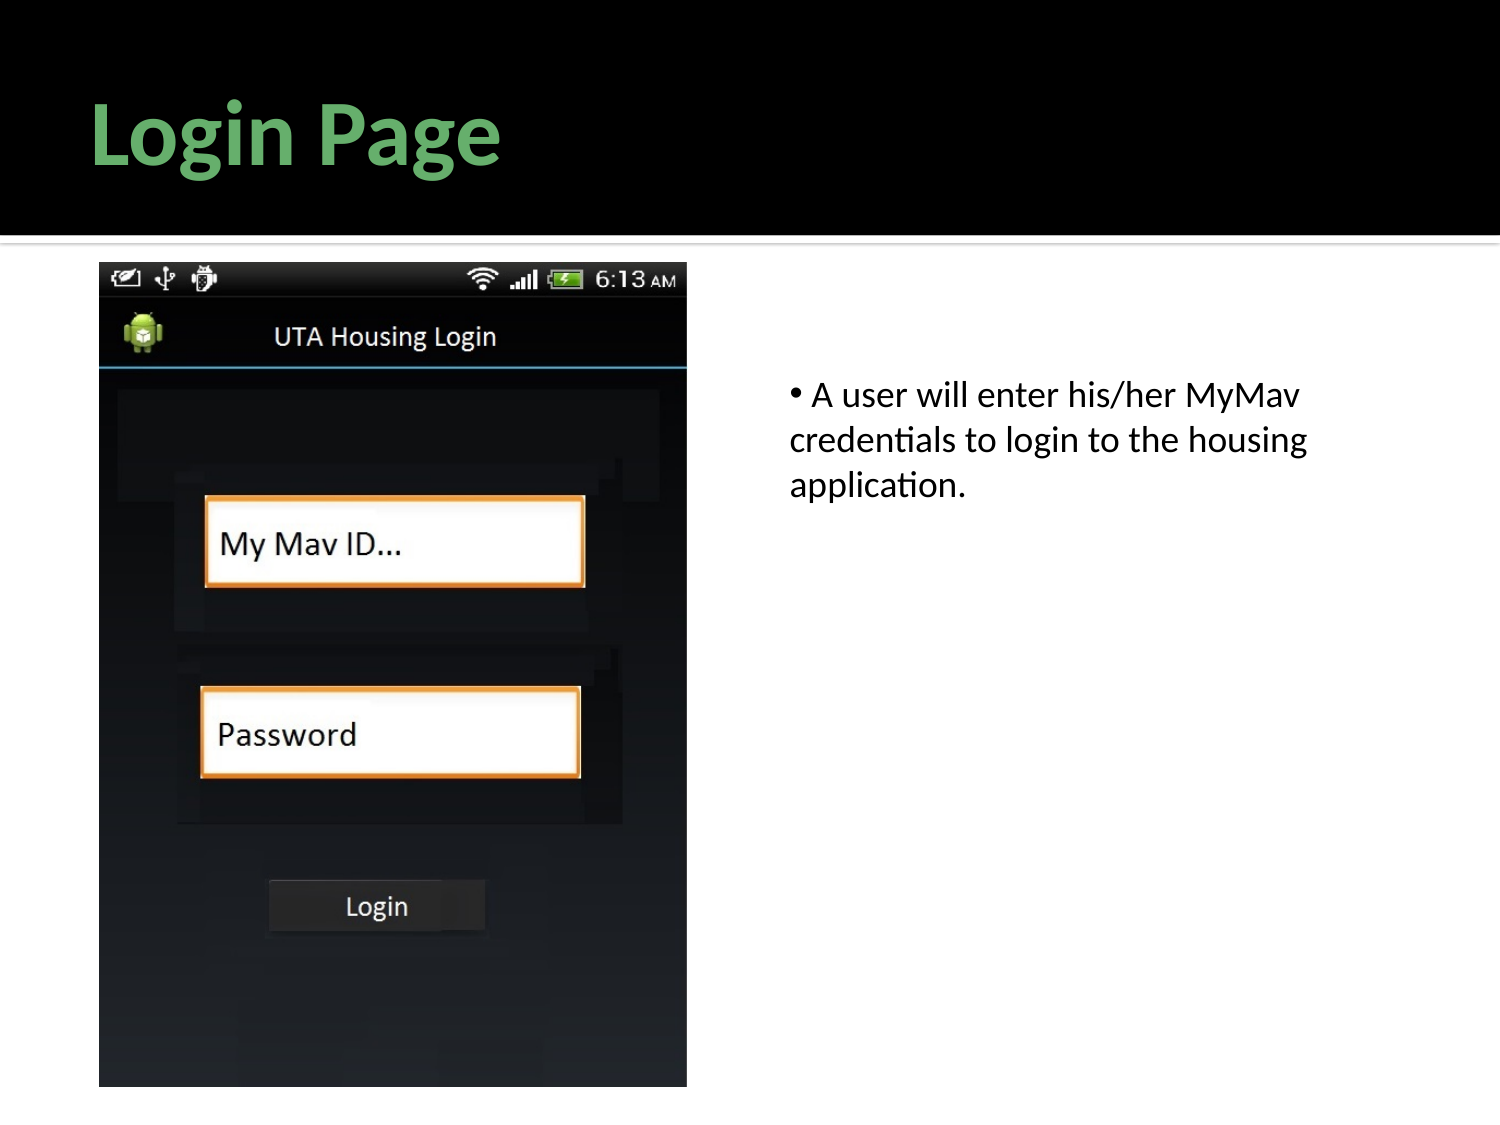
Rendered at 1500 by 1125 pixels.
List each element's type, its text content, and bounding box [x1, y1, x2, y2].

title Login Page [75, 25, 1425, 231]
picture [99, 262, 688, 1087]
text_box A user will enter his/her MyMav credentials to login to the housing application. [774, 362, 1363, 513]
